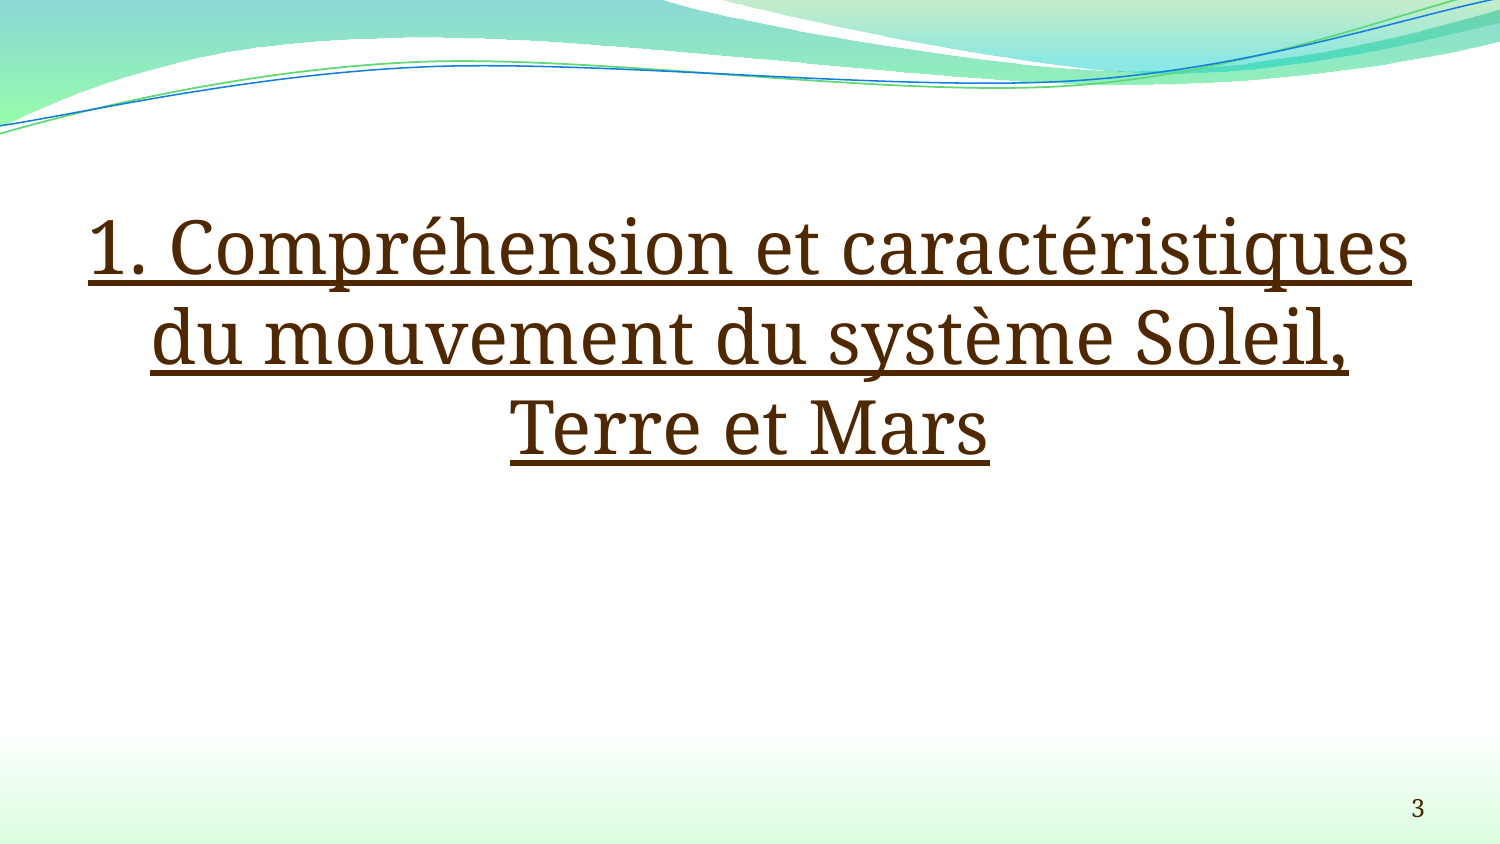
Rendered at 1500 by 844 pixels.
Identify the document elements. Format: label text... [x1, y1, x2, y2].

title 1. Compréhension et caractéristiques du mouvement du système Soleil, Terre et Mars [75, 373, 1425, 470]
slide_number 3 [1299, 782, 1425, 827]
